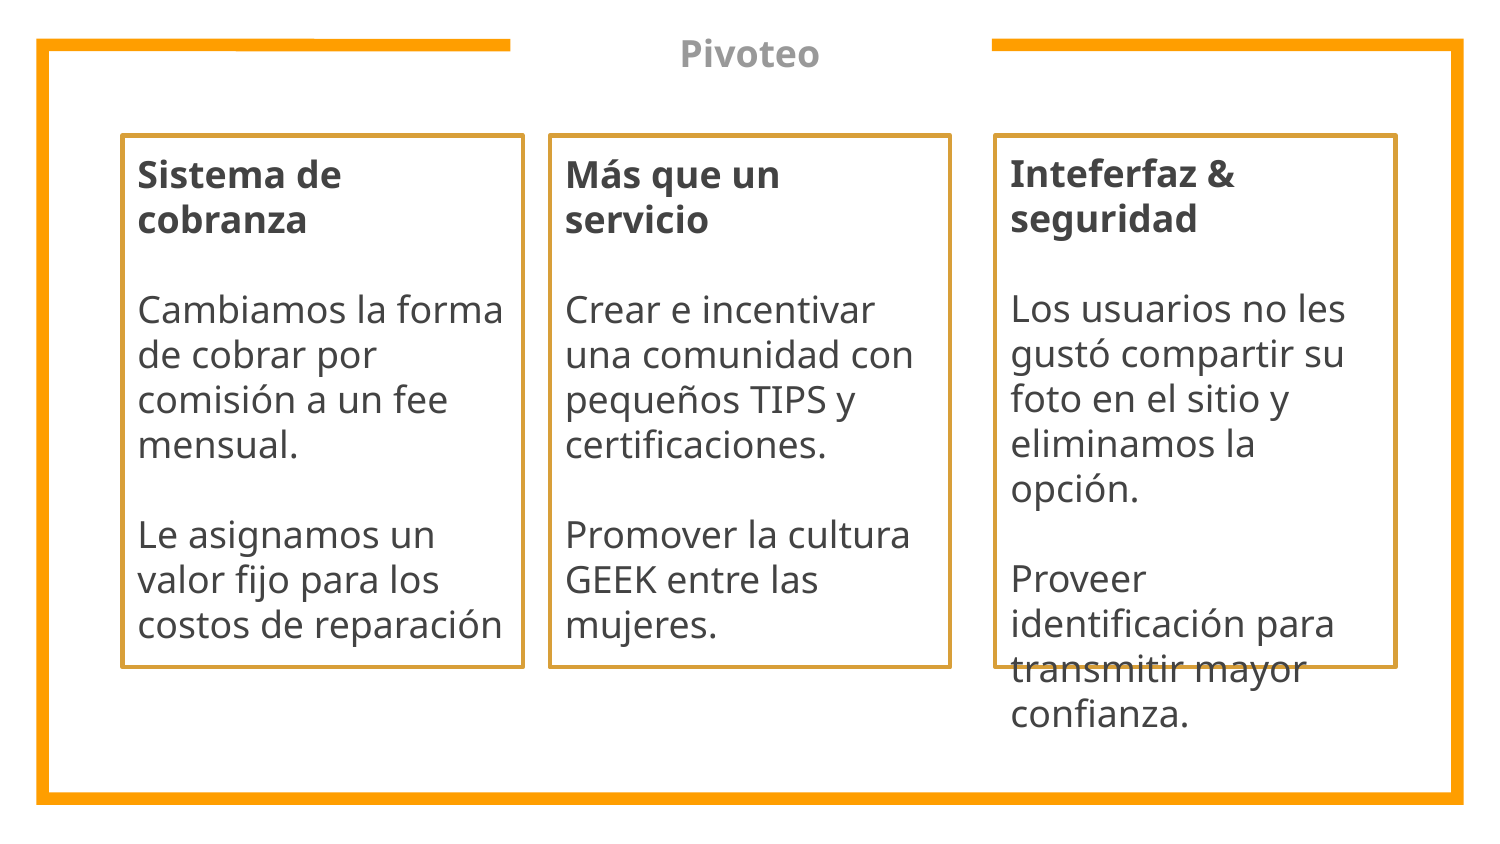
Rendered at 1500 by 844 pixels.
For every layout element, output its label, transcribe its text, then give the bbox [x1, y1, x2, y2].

title Pivoteo [531, 15, 969, 136]
list Más que un servicio Crear e incentivar una comunidad con pequeños TIPS y certificaciones. Promover la cultura GEEK entre las mujeres. [548, 133, 952, 669]
list Inteferfaz & seguridad Los usuarios no les gustó compartir su foto en el sitio y eliminamos la opción. Proveer identificación para transmitir mayor confianza. [993, 133, 1398, 669]
list Sistema de cobranza Cambiamos la forma de cobrar por comisión a un fee mensual. Le asignamos un valor fijo para los costos de reparación [120, 133, 525, 669]
